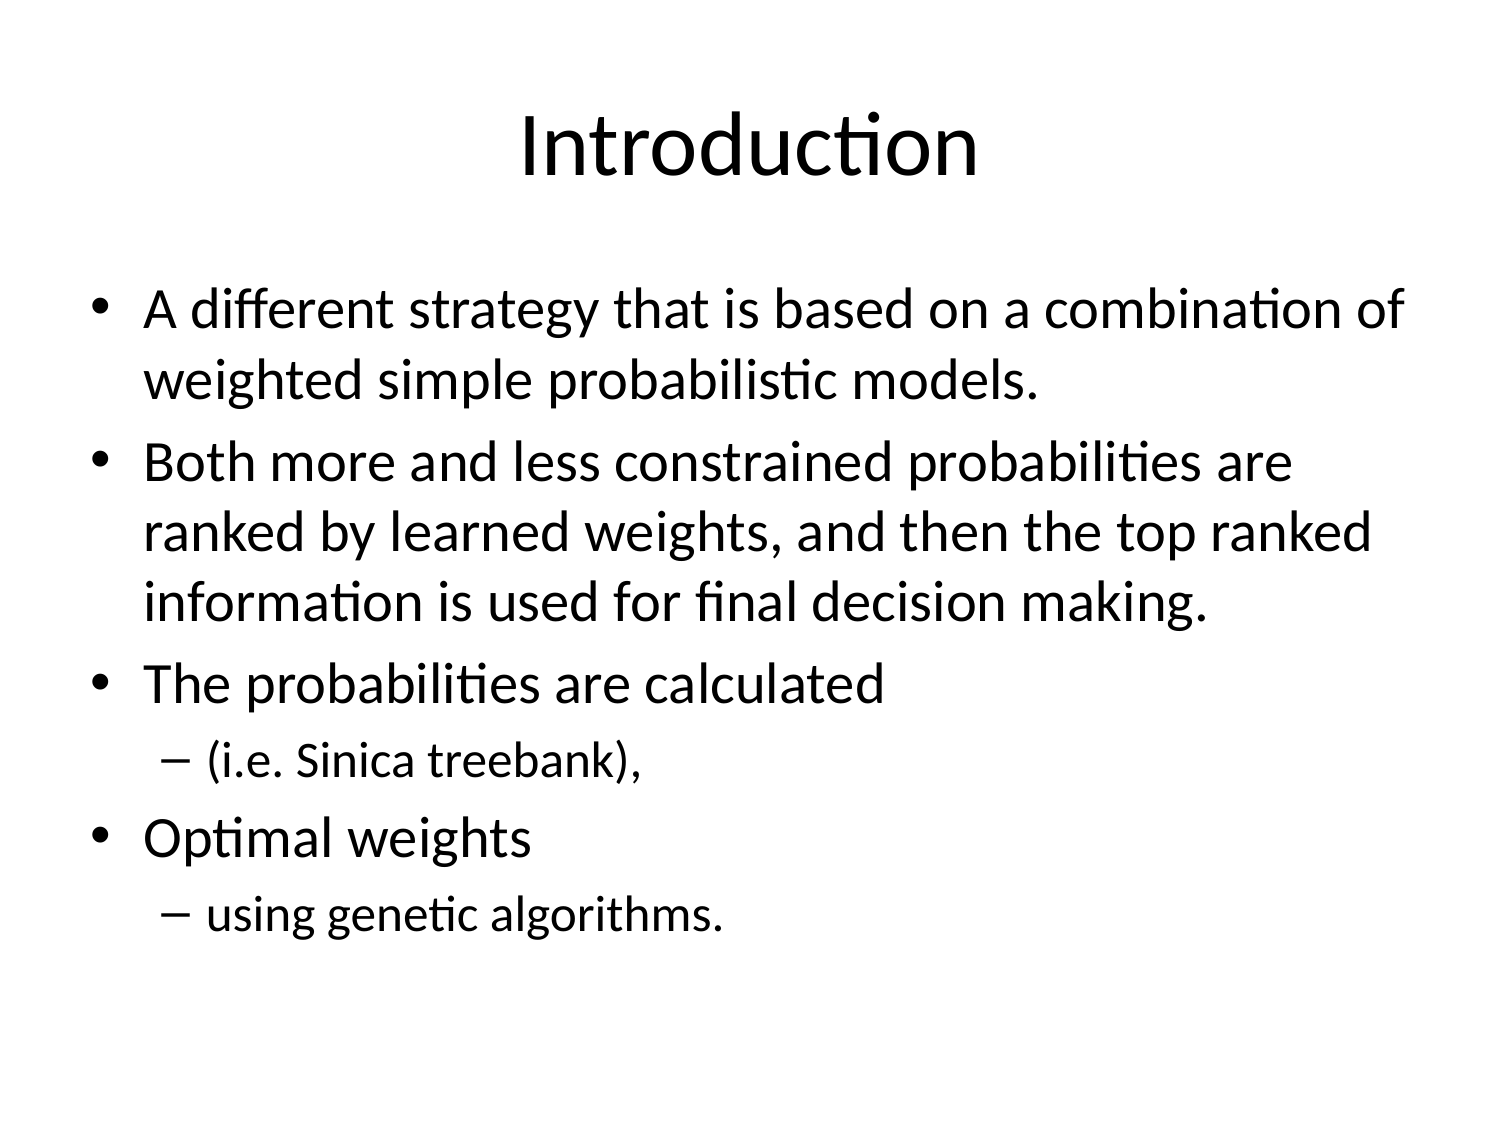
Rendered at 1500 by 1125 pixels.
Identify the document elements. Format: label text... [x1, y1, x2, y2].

title Introduction [75, 45, 1425, 233]
list A different strategy that is based on a combination of weighted simple probabilistic models. Both more and less constrained probabilities are ranked by learned weights, and then the top ranked information is used for final decision making. The probabilities are calculated (i.e. Sinica treebank), Optimal weights using genetic algorithms. [75, 262, 1425, 1005]
